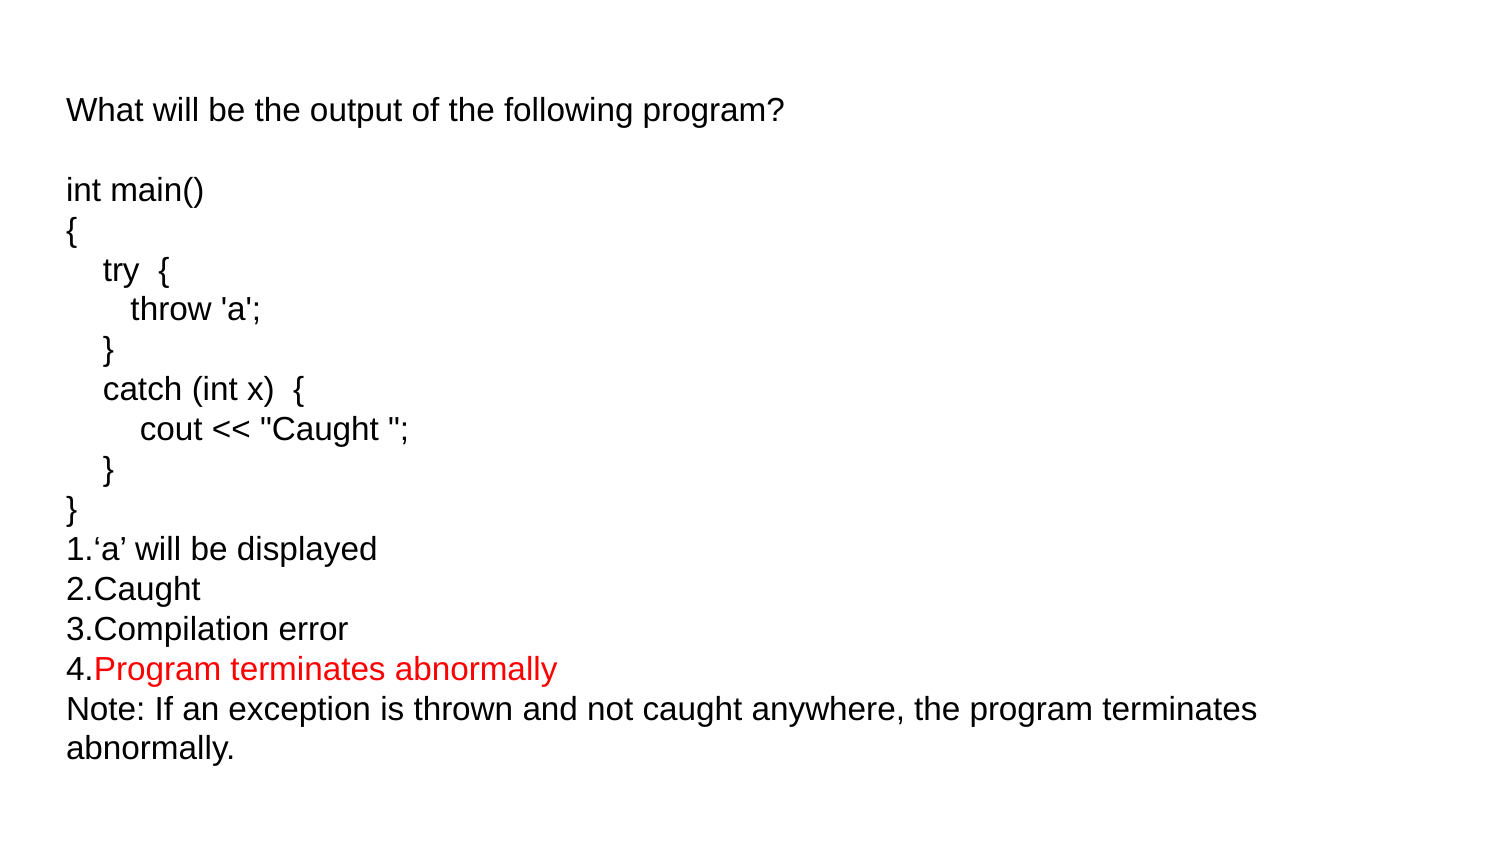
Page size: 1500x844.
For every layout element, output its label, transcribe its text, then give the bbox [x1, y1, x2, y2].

title What will be the output of the following program? int main() { try { throw 'a'; } catch (int x) { cout << "Caught "; } } 1.‘a’ will be displayed 2.Caught 3.Compilation error 4.Program terminates abnormally Note: If an exception is thrown and not caught anywhere, the program terminates abnormally. [51, 72, 1449, 167]
